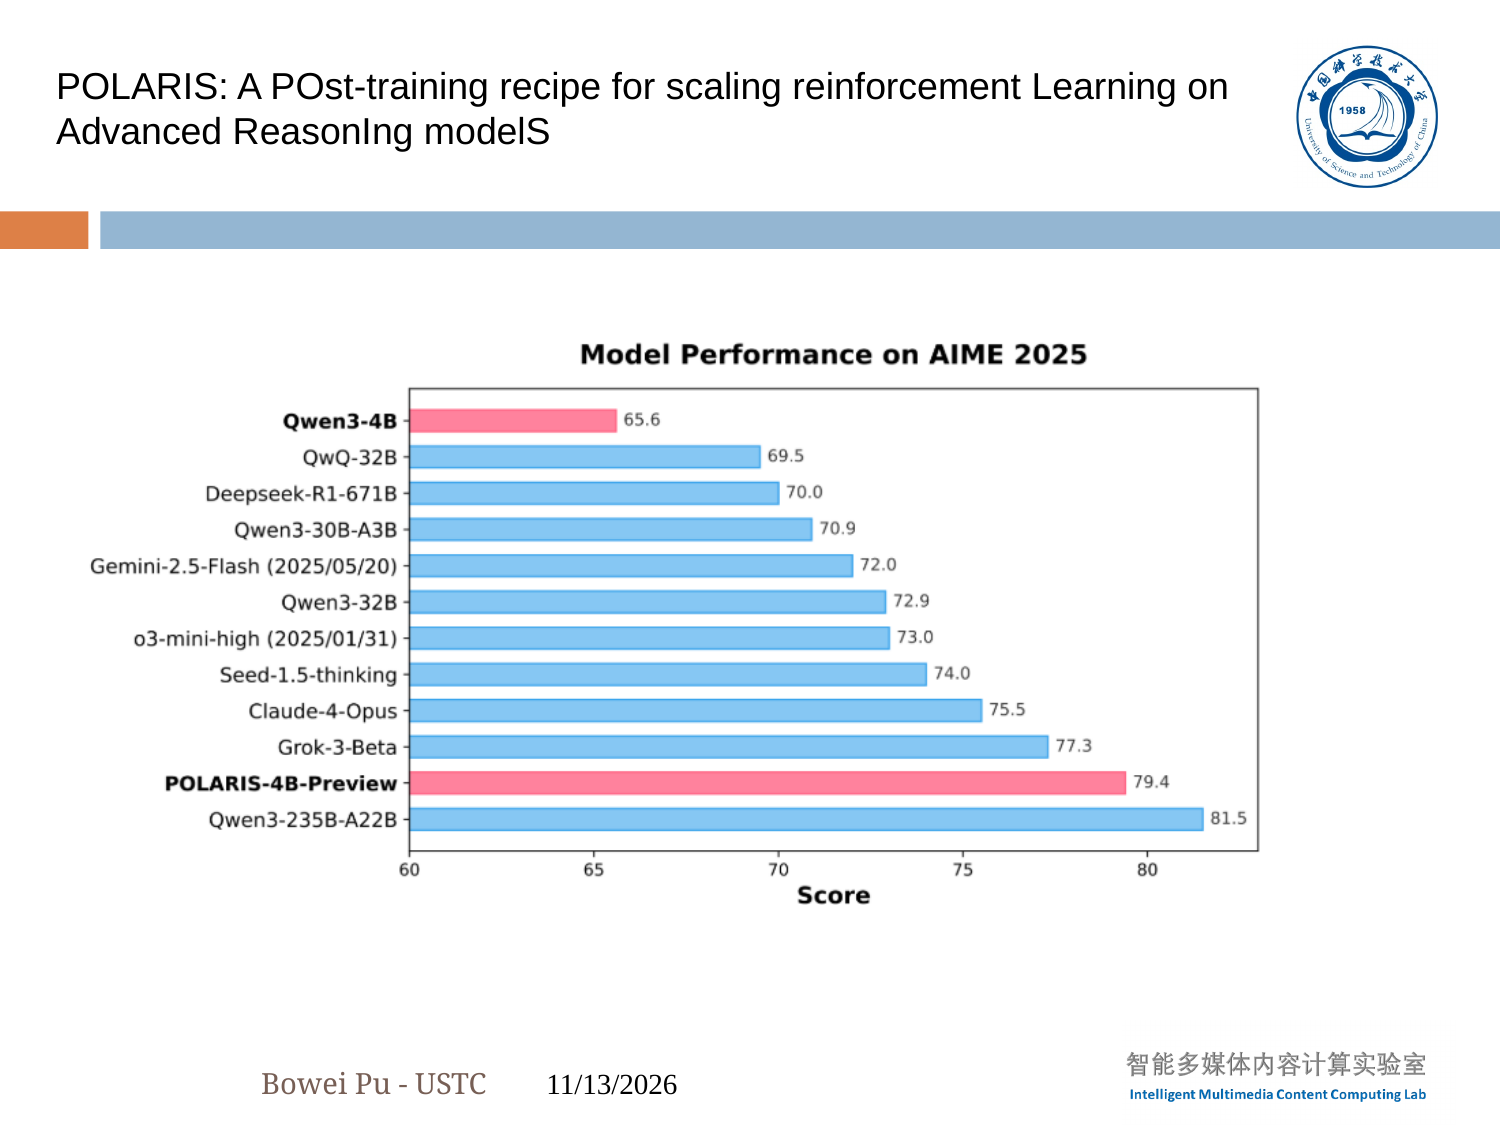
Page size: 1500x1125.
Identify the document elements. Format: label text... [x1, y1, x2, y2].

slide_number [531, 1053, 969, 1113]
slide_number [0, 211, 89, 250]
picture [1122, 1020, 1456, 1125]
picture [1293, 38, 1438, 188]
footer Bowei Pu - USTC [100, 1053, 502, 1113]
text_box POLARIS: A POst-training recipe for scaling reinforcement Learning on Advanced ReasonIng modelS [41, 54, 1275, 205]
picture [60, 302, 1440, 935]
